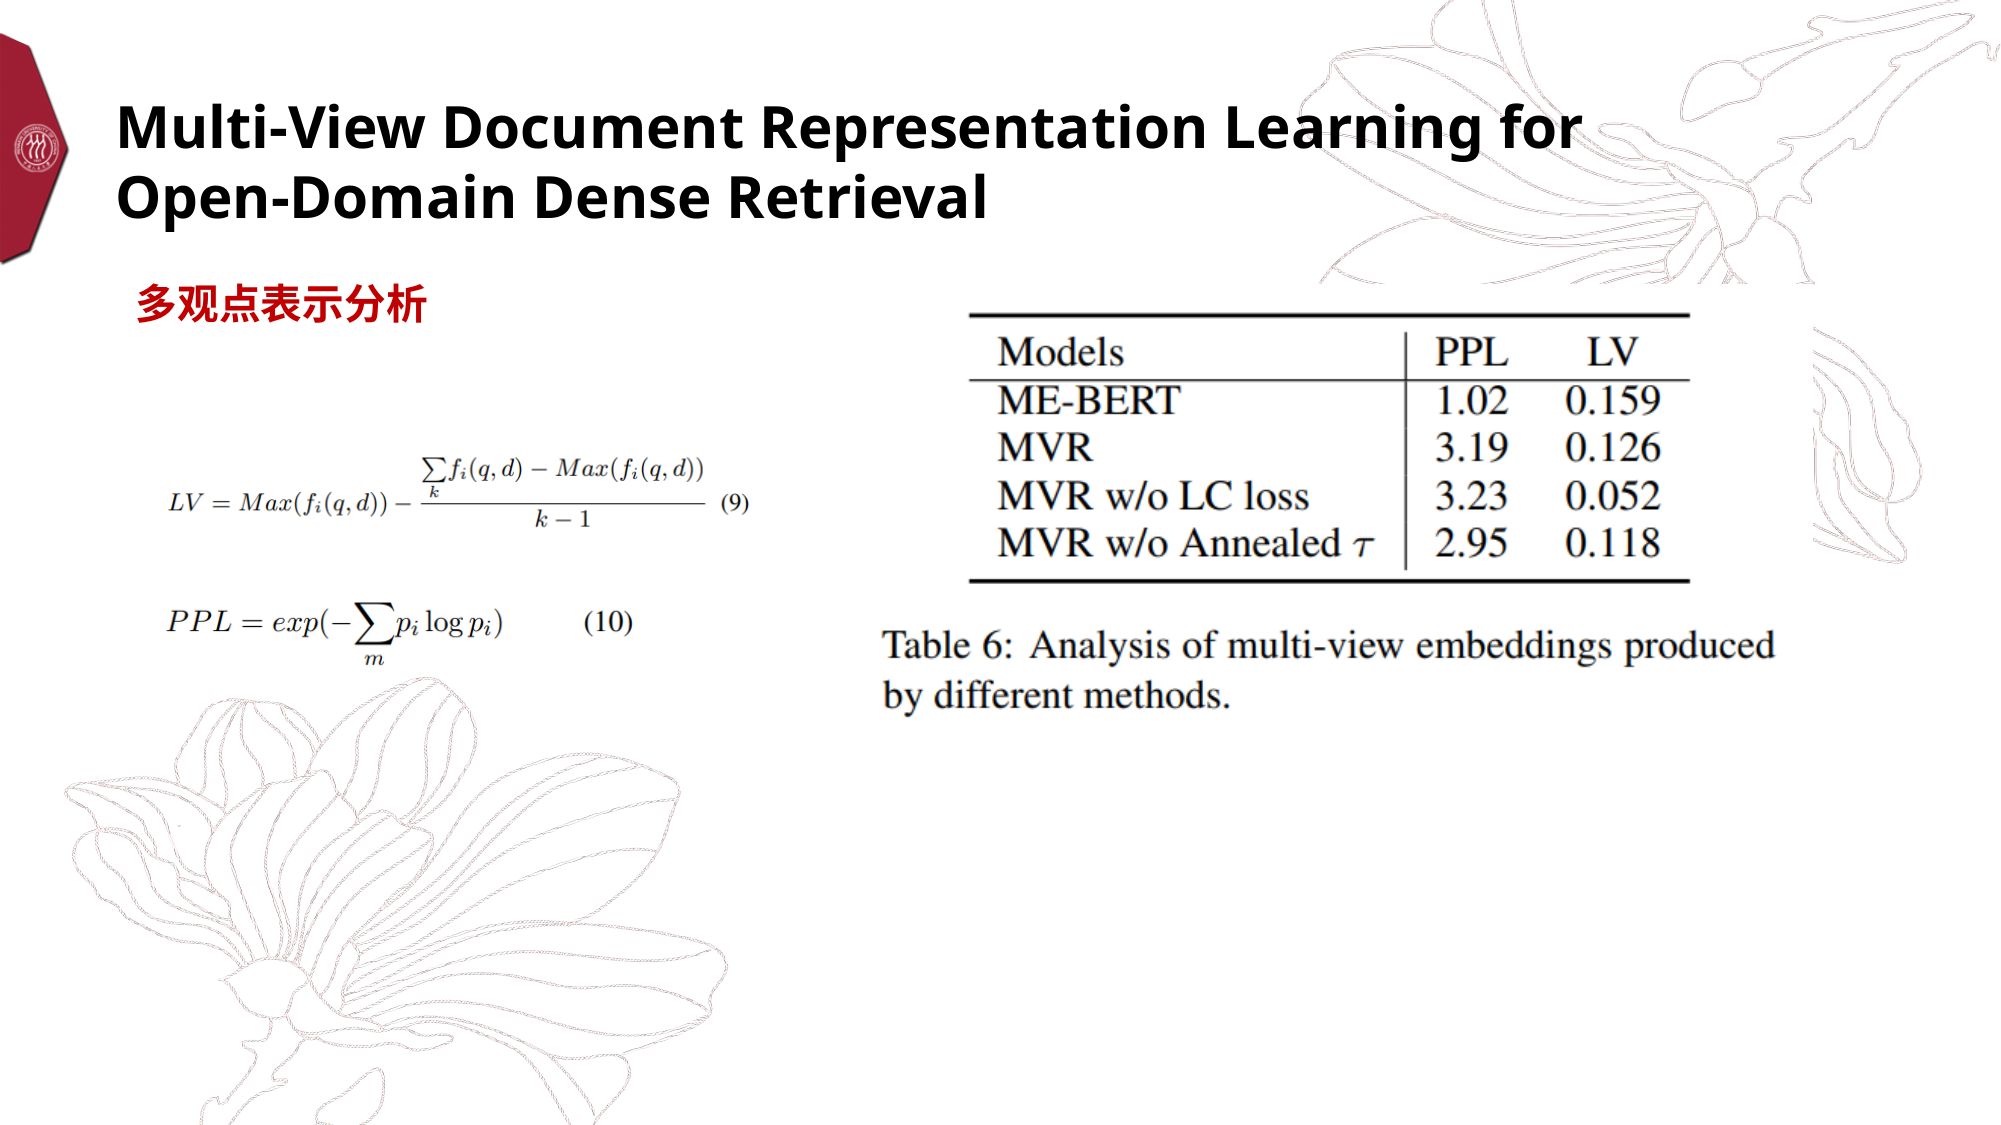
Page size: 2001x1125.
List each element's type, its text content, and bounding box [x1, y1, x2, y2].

picture [823, 0, 2001, 743]
picture [0, 22, 74, 282]
text_box Multi-View Document Representation Learning for Open-Domain Dense Retrieval [107, 82, 1753, 238]
picture [155, 421, 758, 550]
picture [0, 574, 773, 1125]
text_box 多观点表示分析 [120, 270, 824, 336]
